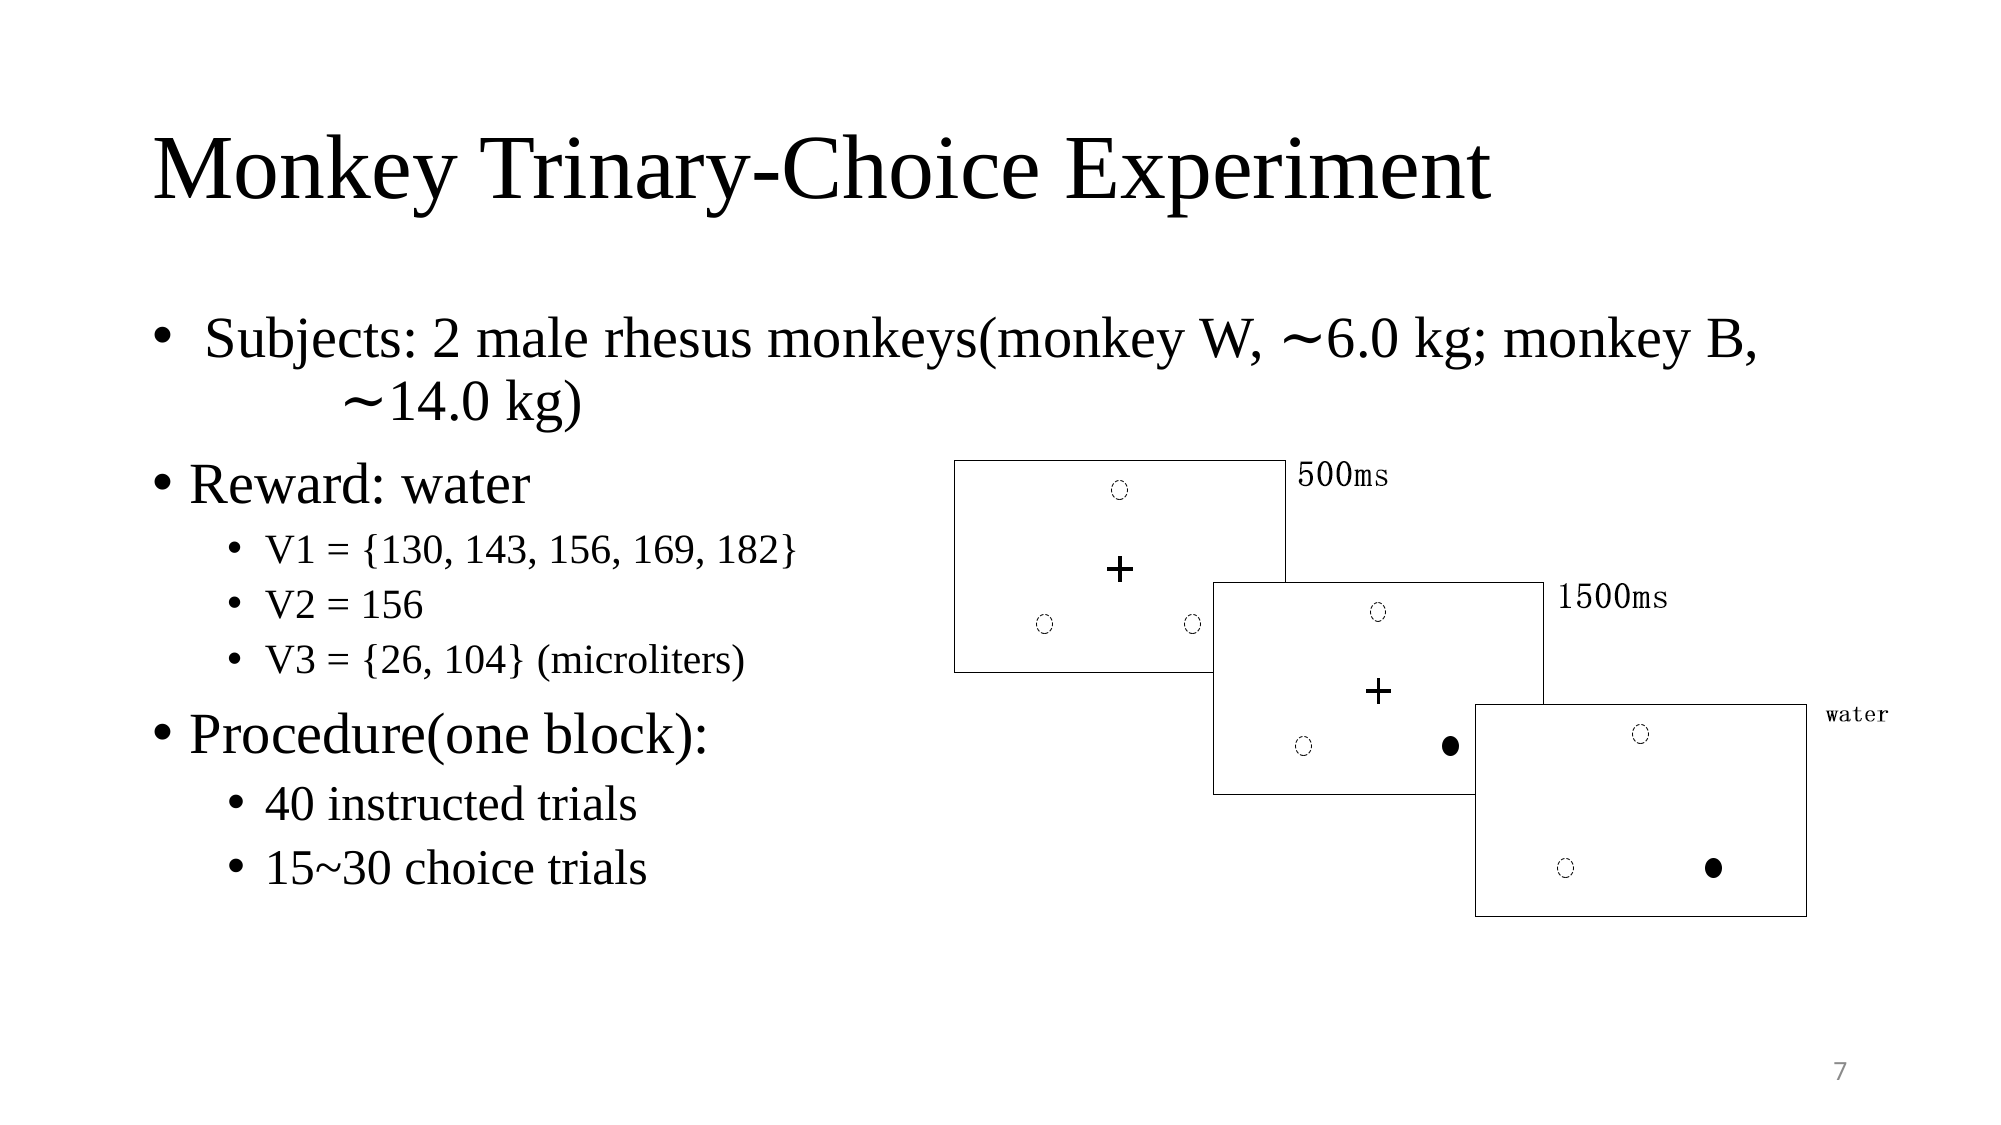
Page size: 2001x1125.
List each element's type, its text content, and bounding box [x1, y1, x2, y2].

title Monkey Trinary-Choice Experiment [137, 59, 1863, 278]
slide_number 7 [1412, 1042, 1863, 1103]
picture [929, 433, 1909, 926]
list Subjects: 2 male rhesus monkeys(monkey W, ∼6.0 kg; monkey B, ∼14.0 kg) Reward: water V1 = {130, 143, 156, 169, 182} V2 = 156 V3 = {26, 104} (microliters) Procedure(one block): 40 instructed trials 15~30 choice trials [137, 299, 1863, 1014]
